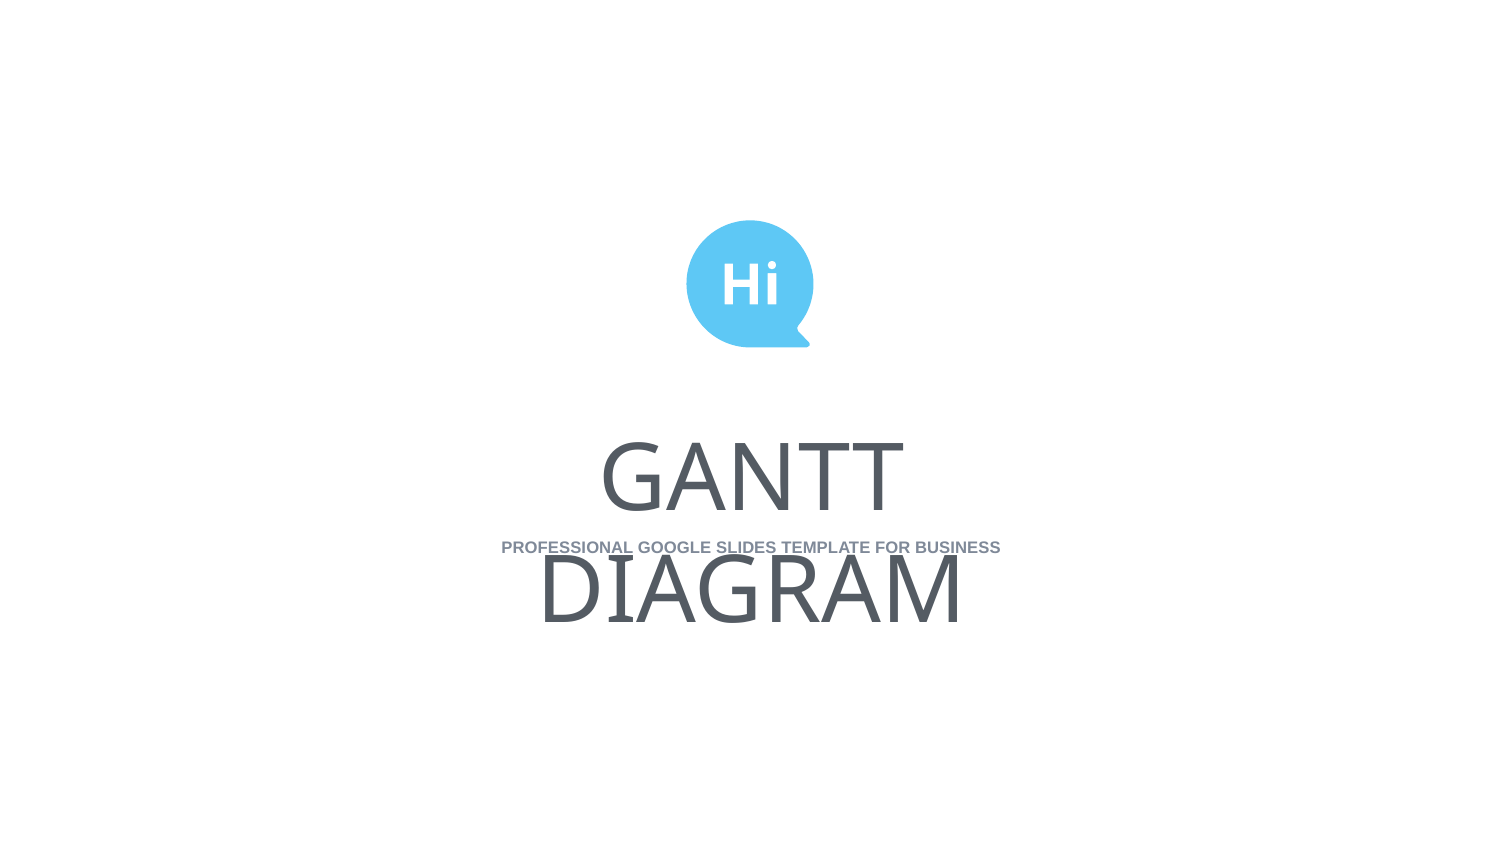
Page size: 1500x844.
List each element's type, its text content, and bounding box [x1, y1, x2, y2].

text_box [686, 220, 814, 348]
text_box PROFESSIONAL GOOGLE SLIDES TEMPLATE FOR BUSINESS [454, 534, 1049, 561]
text_box GANTT DIAGRAM [414, 413, 1089, 533]
